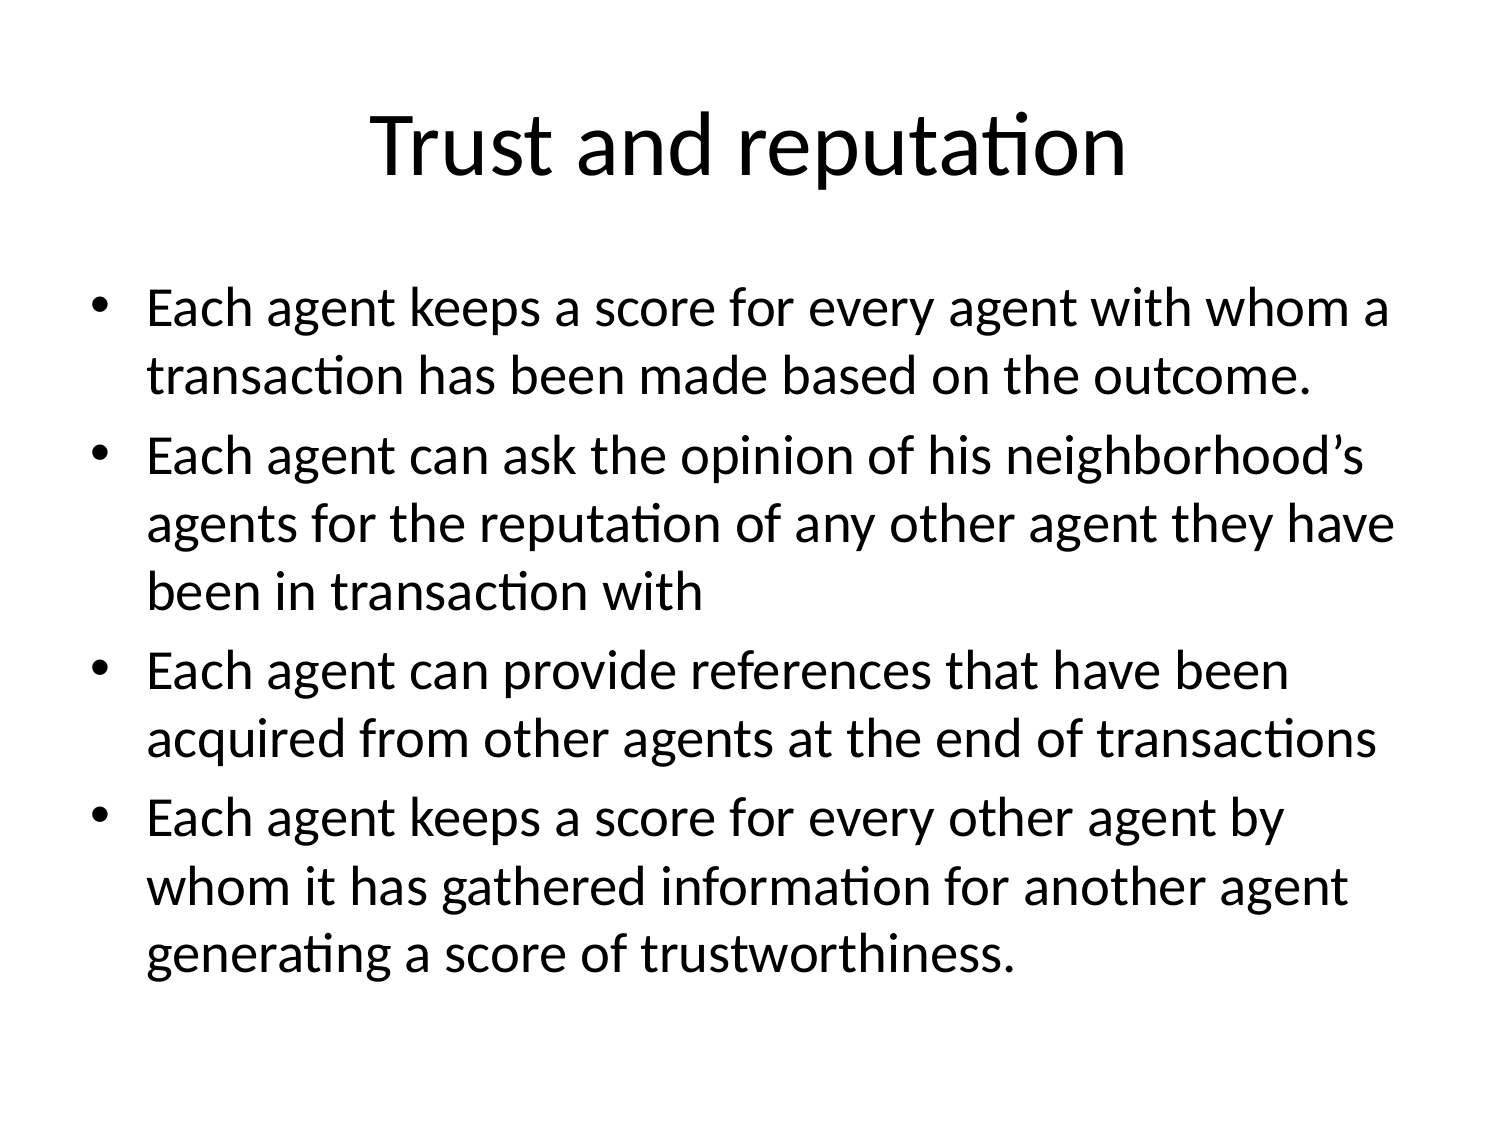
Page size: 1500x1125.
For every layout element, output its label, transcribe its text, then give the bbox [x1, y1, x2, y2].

title Trust and reputation [75, 45, 1425, 233]
list Each agent keeps a score for every agent with whom a transaction has been made based on the outcome. Each agent can ask the opinion of his neighborhood’s agents for the reputation of any other agent they have been in transaction with Each agent can provide references that have been acquired from other agents at the end of transactions Each agent keeps a score for every other agent by whom it has gathered information for another agent generating a score of trustworthiness. [75, 262, 1425, 1005]
